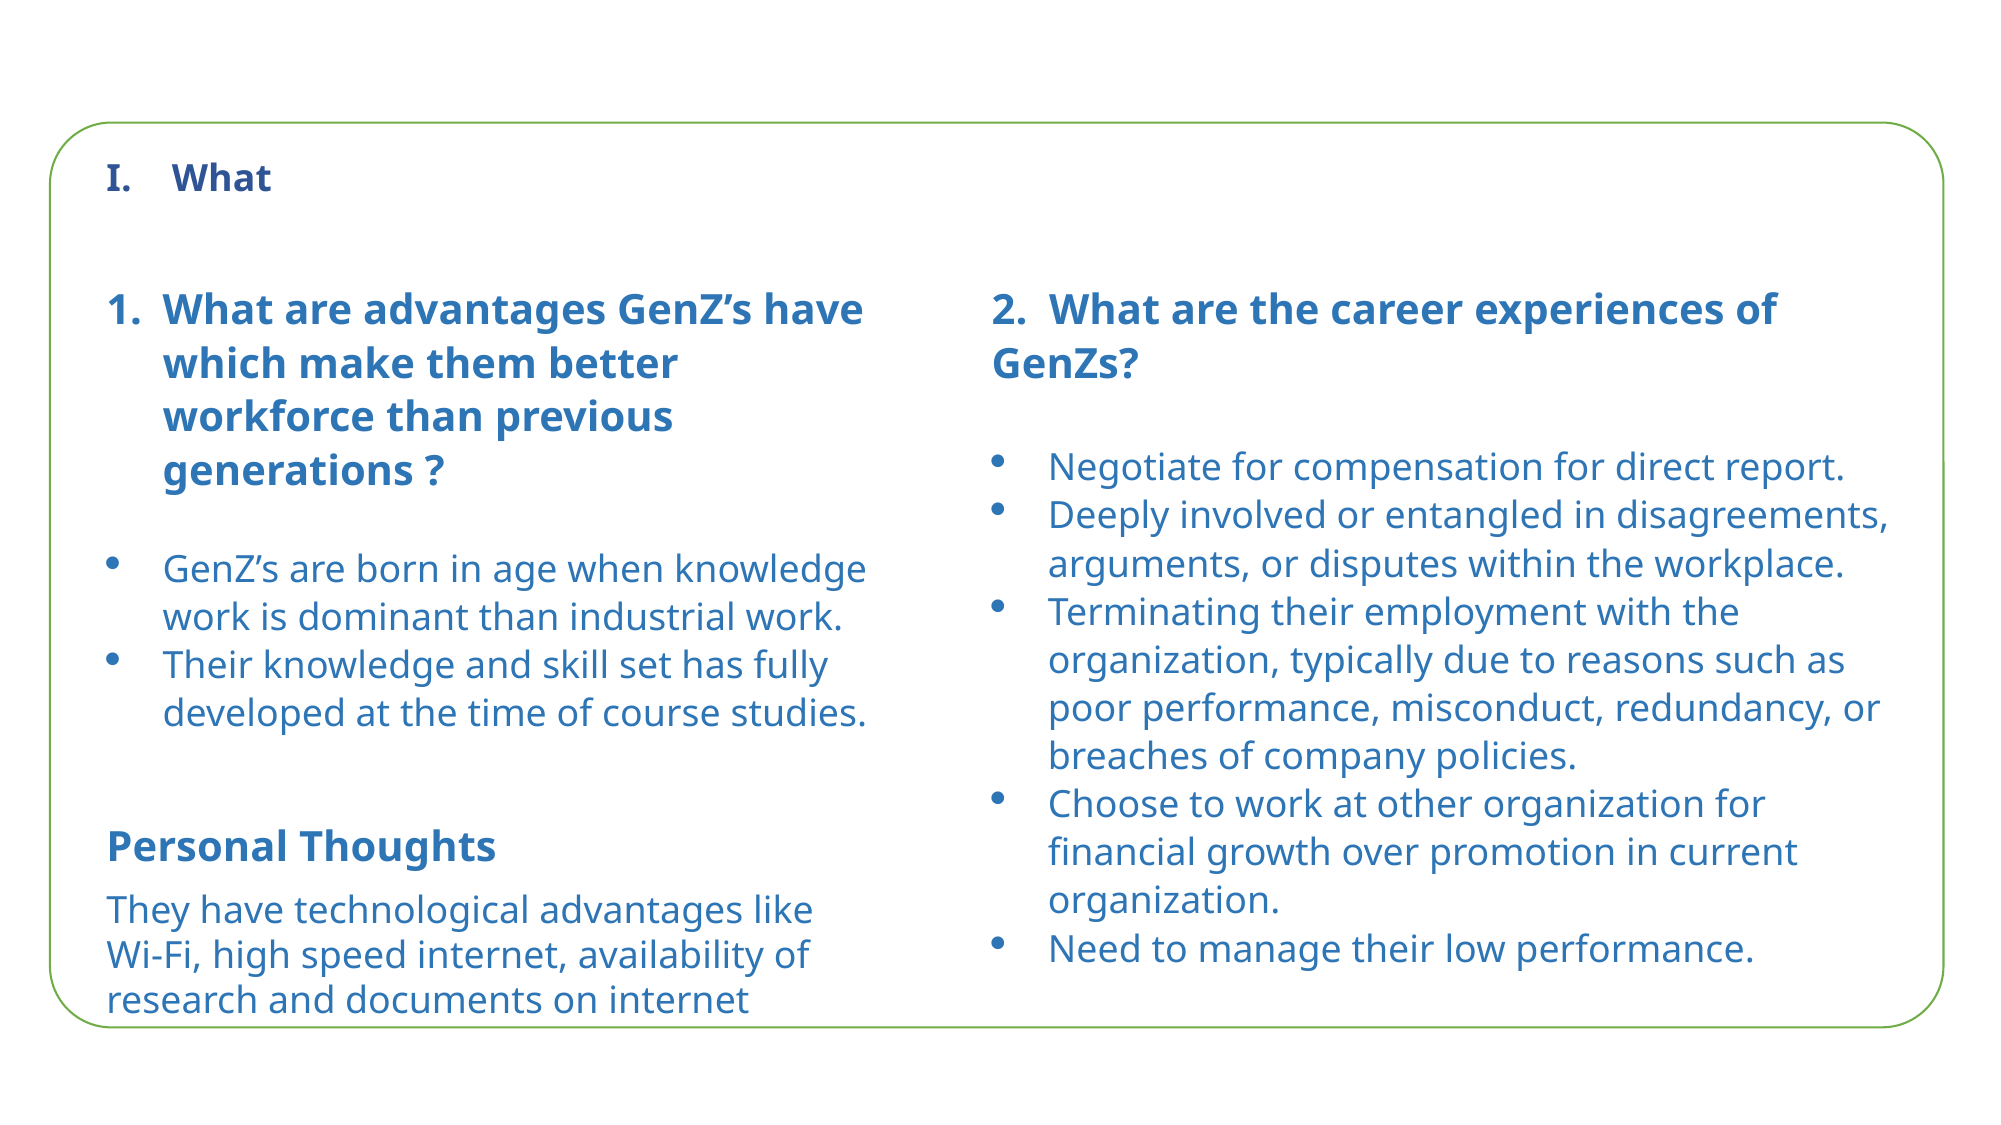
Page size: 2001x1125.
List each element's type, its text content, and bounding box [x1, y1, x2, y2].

text_box What [91, 146, 368, 207]
text_box 2. What are the career experiences of GenZs? Negotiate for compensation for direct report. Deeply involved or entangled in disagreements, arguments, or disputes within the workplace. Terminating their employment with the organization, typically due to reasons such as poor performance, misconduct, redundancy, or breaches of company policies. Choose to work at other organization for financial growth over promotion in current organization. Need to manage their low performance. [976, 272, 1909, 978]
text_box [48, 121, 1945, 1029]
text_box What are advantages GenZ’s have which make them better workforce than previous generations ? GenZ’s are born in age when knowledge work is dominant than industrial work. Their knowledge and skill set has fully developed at the time of course studies. Personal Thoughts They have technological advantages like Wi-Fi, high speed internet, availability of research and documents on internet [91, 272, 886, 1029]
